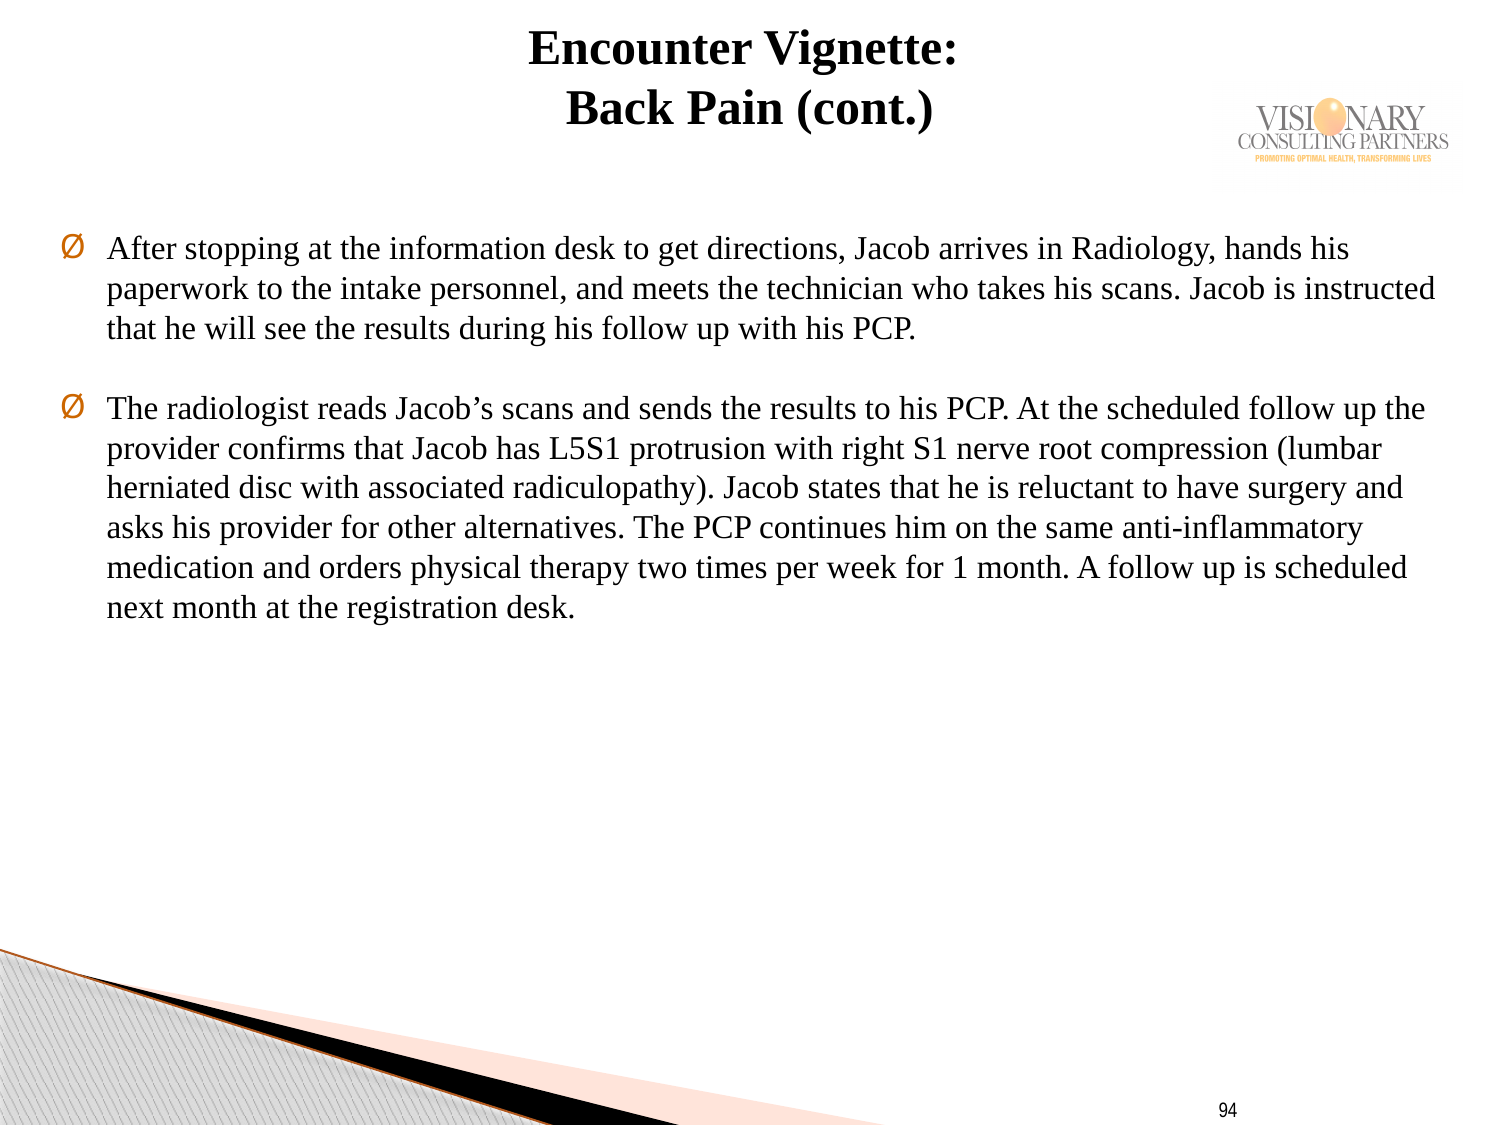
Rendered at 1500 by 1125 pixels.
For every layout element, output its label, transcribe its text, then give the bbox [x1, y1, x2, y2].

text_box After stopping at the information desk to get directions, Jacob arrives in Radiology, hands his paperwork to the intake personnel, and meets the technician who takes his scans. Jacob is instructed that he will see the results during his follow up with his PCP. The radiologist reads Jacob’s scans and sends the results to his PCP. At the scheduled follow up the provider confirms that Jacob has L5S1 protrusion with right S1 nerve root compression (lumbar herniated disc with associated radiculopathy). Jacob states that he is reluctant to have surgery and asks his provider for other alternatives. The PCP continues him on the same anti-inflammatory medication and orders physical therapy two times per week for 1 month. A follow up is scheduled next month at the registration desk. [44, 218, 1455, 729]
slide_number 94 [1059, 1069, 1397, 1125]
slide_number 26 [1212, 149, 1463, 194]
title Encounter Vignette: Back Pain (cont.) [0, 0, 1500, 149]
